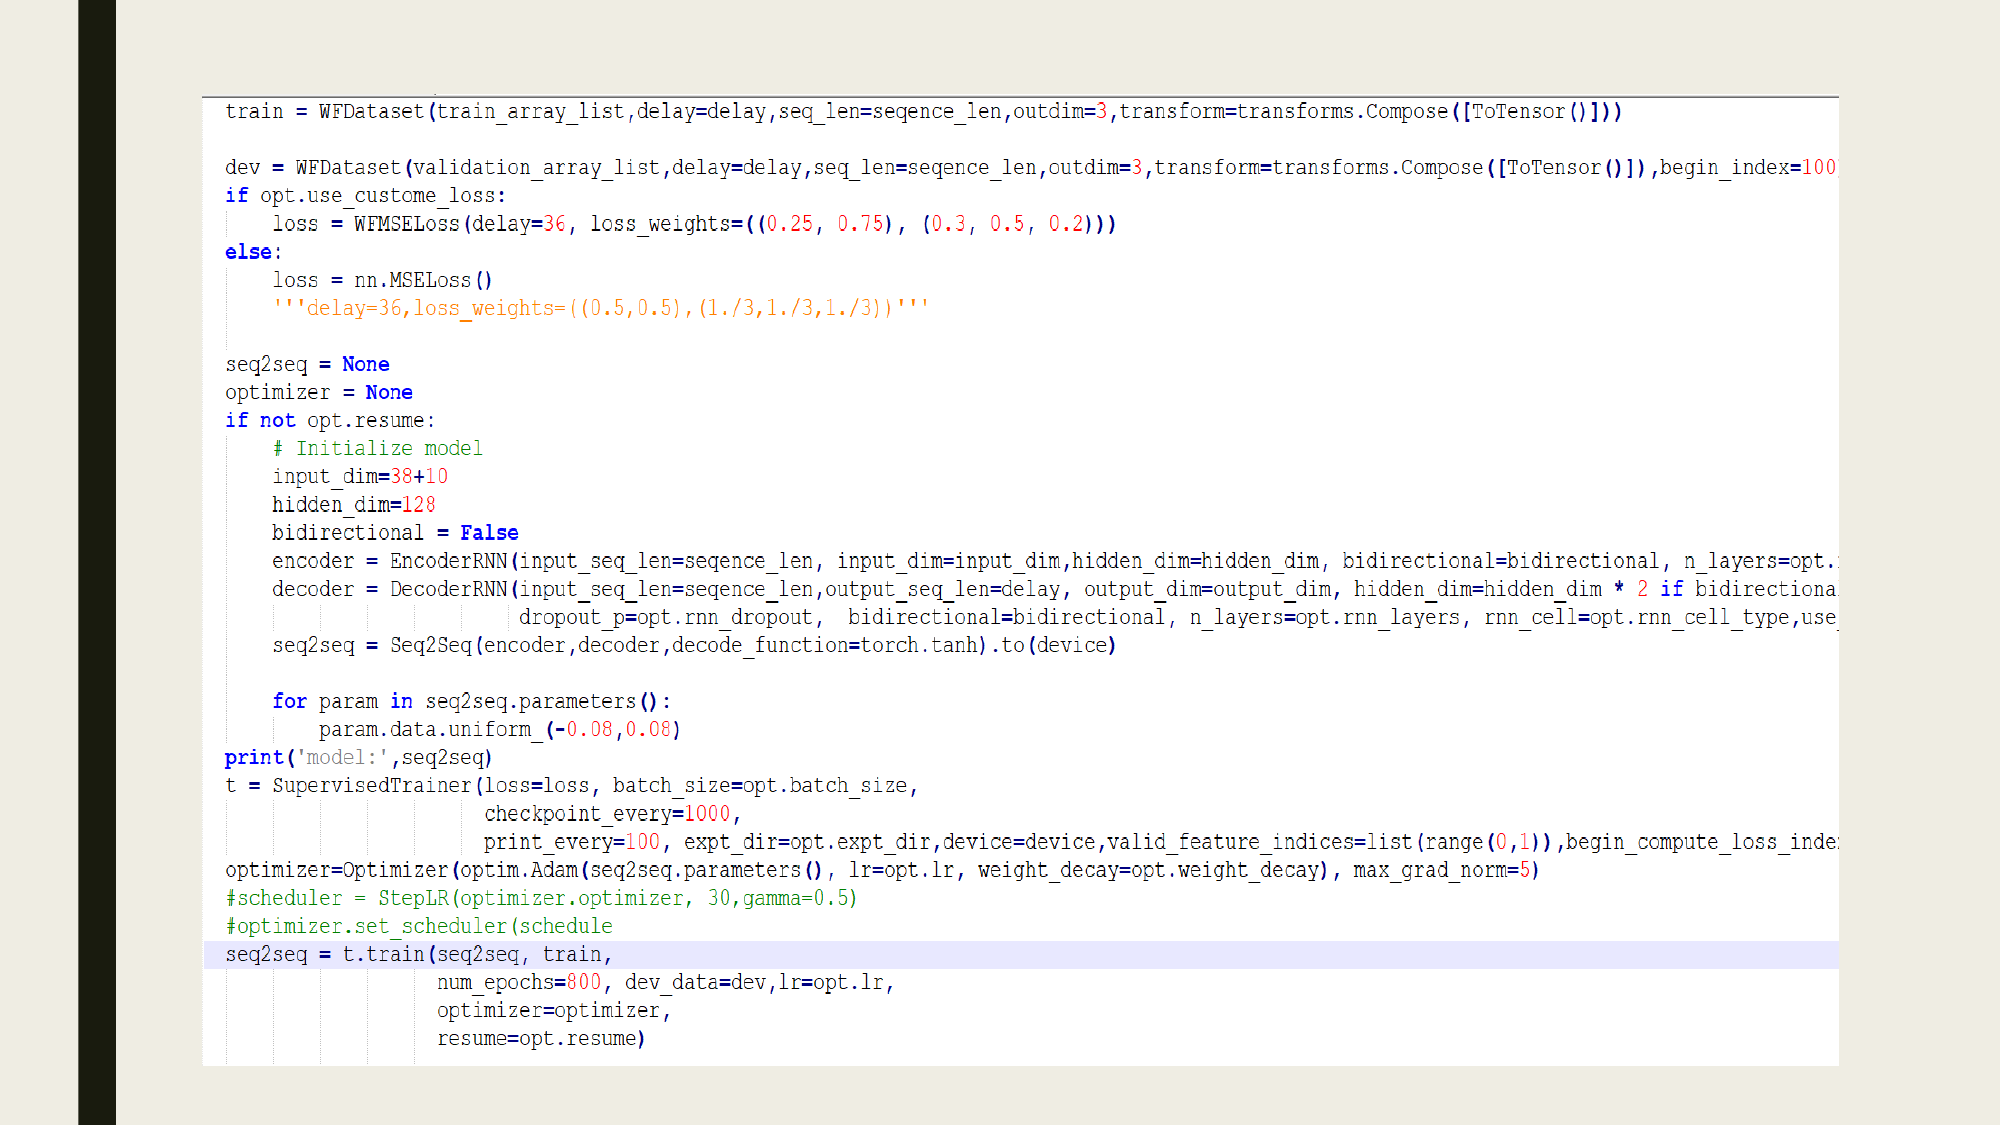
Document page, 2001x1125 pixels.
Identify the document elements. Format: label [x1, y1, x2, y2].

list [202, 94, 1839, 1066]
